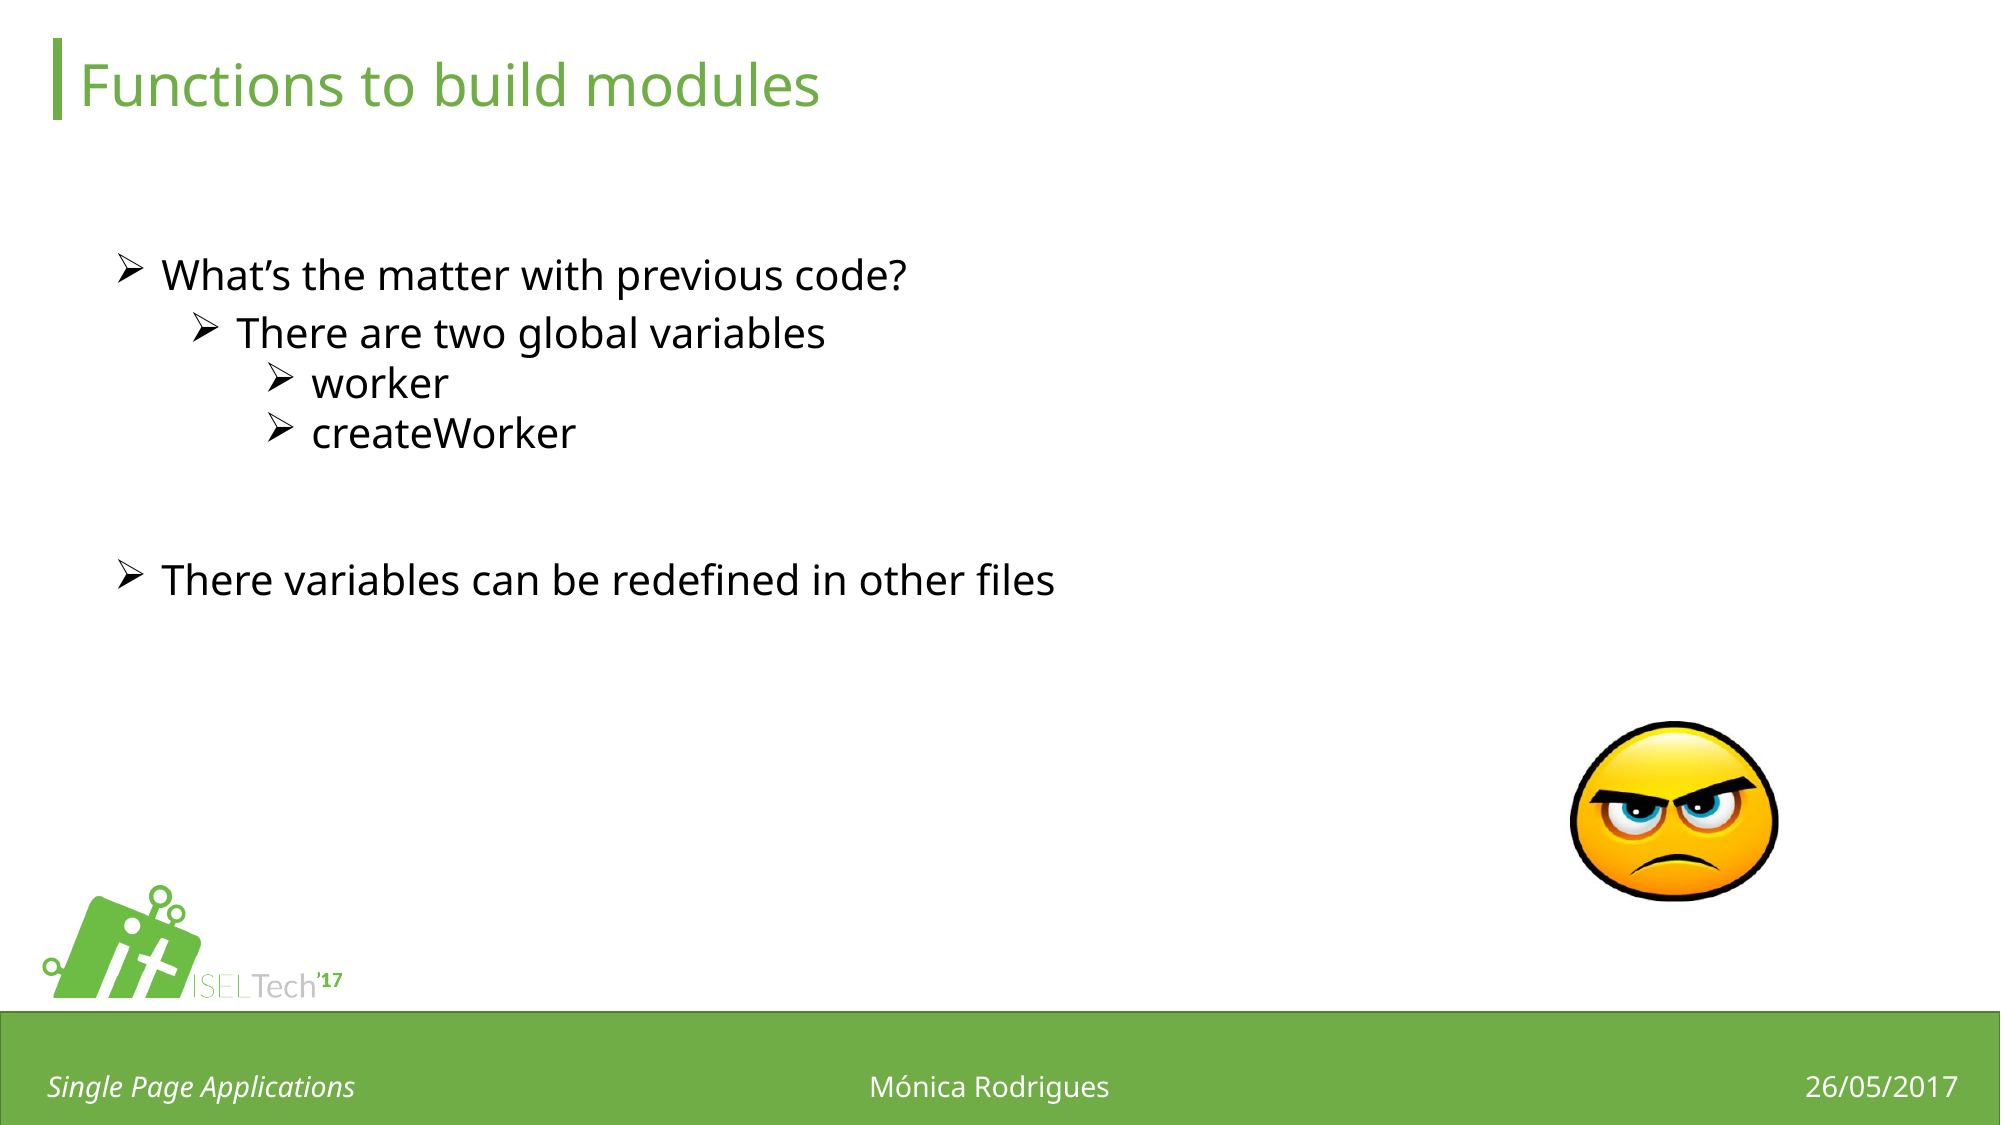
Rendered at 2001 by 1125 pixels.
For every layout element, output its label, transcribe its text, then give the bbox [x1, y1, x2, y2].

text_box Mónica Rodrigues [837, 1065, 1126, 1112]
picture [38, 880, 354, 1002]
text_box There are two global variables worker createWorker [99, 299, 1488, 546]
text_box [0, 1011, 2000, 1125]
text_box Single Page Applications [4, 1065, 371, 1112]
text_box What’s the matter with previous code? [99, 241, 1488, 299]
text_box There variables can be redefined in other files [99, 546, 1488, 757]
text_box Functions to build modules [65, 40, 838, 126]
picture [1552, 688, 1796, 932]
text_box 26/05/2017 [1724, 1065, 1974, 1112]
